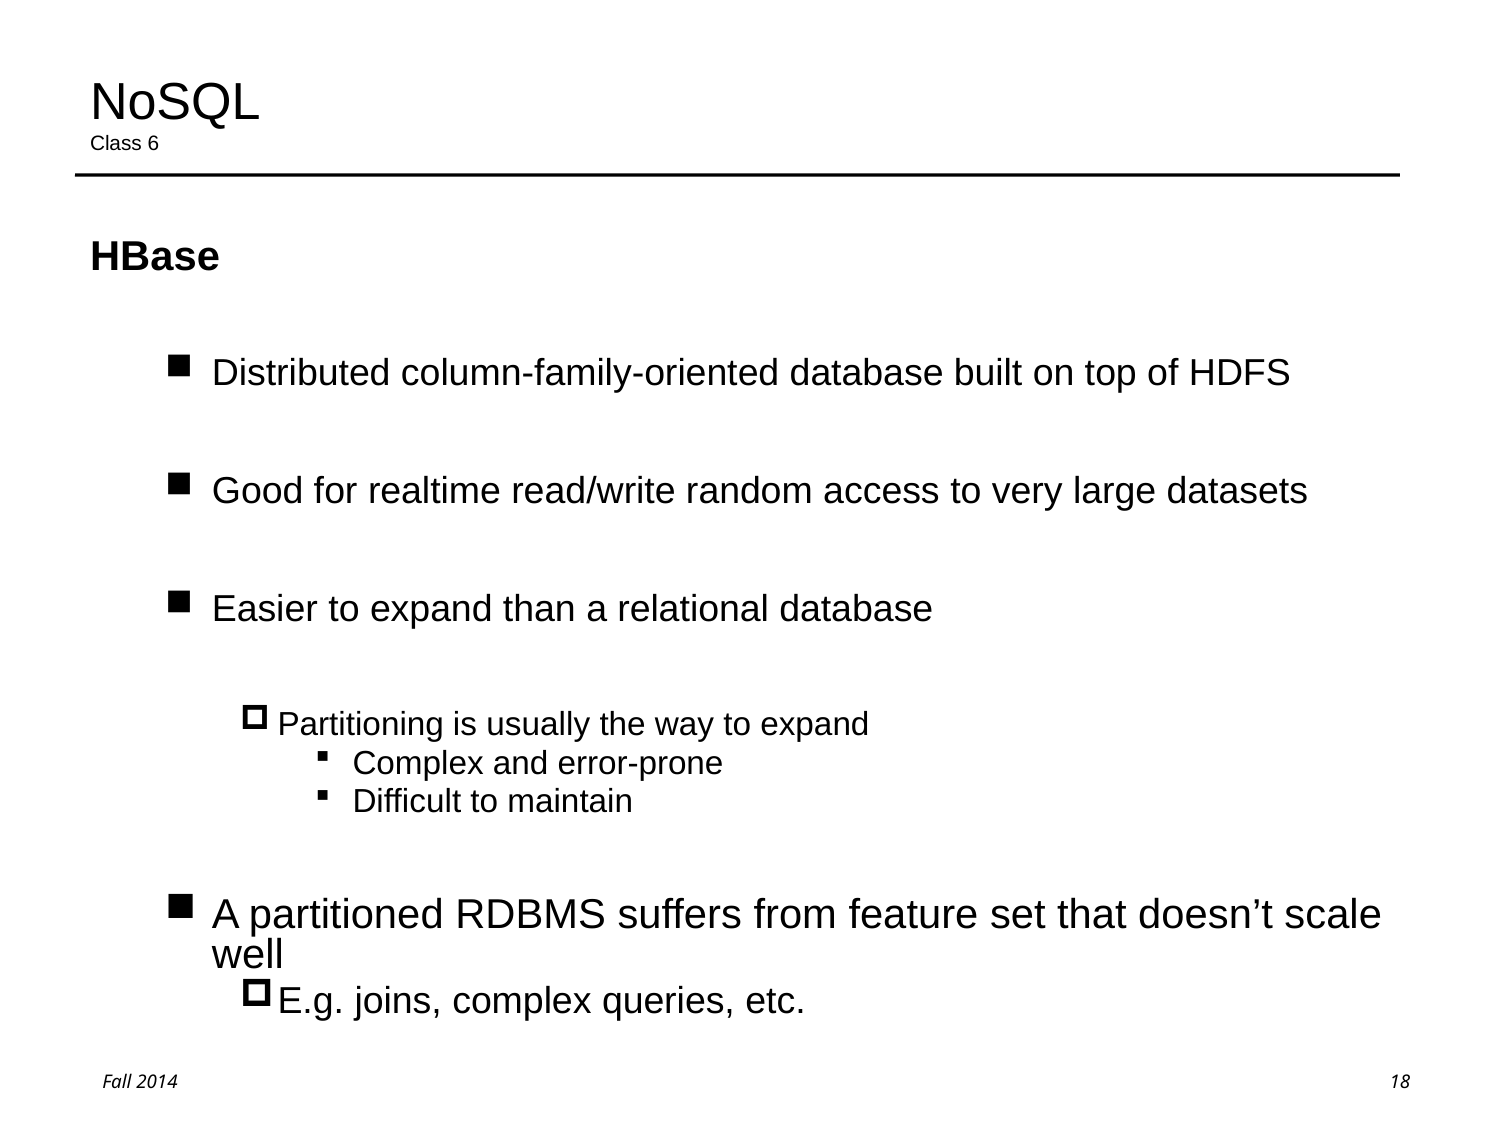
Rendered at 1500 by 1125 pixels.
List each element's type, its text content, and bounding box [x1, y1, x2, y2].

slide_number 18 [1074, 1062, 1425, 1100]
list HBase Distributed column-family-oriented database built on top of HDFS Good for realtime read/write random access to very large datasets Easier to expand than a relational database Partitioning is usually the way to expand Complex and error-prone Difficult to maintain A partitioned RDBMS suffers from feature set that doesn’t scale well E.g. joins, complex queries, etc. [75, 187, 1425, 1006]
title NoSQL Class 6 [75, 45, 1425, 163]
